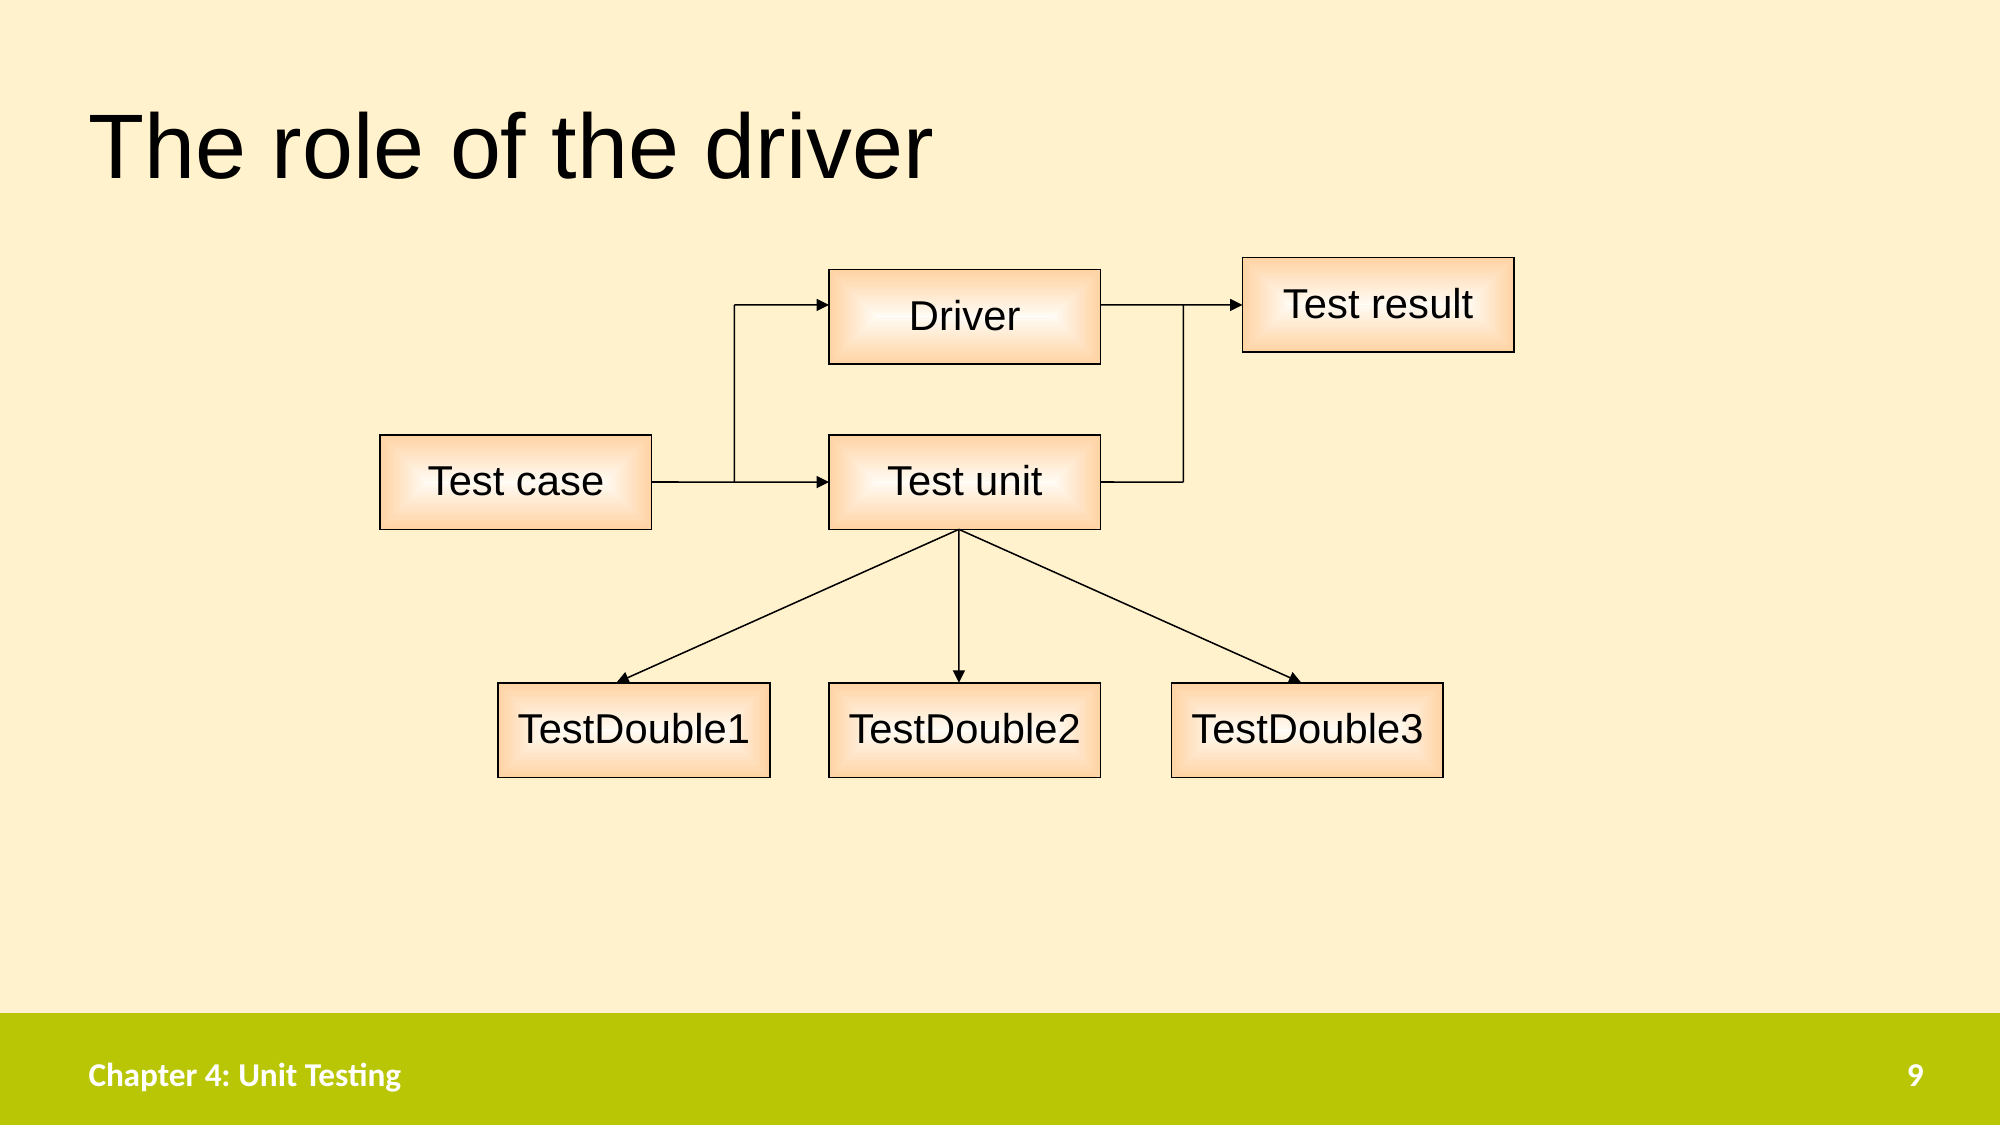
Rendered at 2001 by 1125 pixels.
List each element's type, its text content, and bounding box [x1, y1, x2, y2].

text_box [498, 683, 770, 694]
text_box Test unit [840, 446, 1089, 512]
text_box [616, 529, 958, 684]
text_box Driver [840, 281, 1089, 346]
text_box [1242, 257, 1515, 353]
text_box [1171, 760, 1444, 778]
text_box [1171, 683, 1444, 694]
text_box TestDouble1 [498, 694, 770, 760]
text_box [952, 530, 966, 683]
text_box TestDouble3 [1171, 694, 1444, 760]
text_box [498, 760, 770, 778]
text_box Test case [391, 446, 641, 512]
text_box [735, 475, 829, 489]
text_box [828, 434, 1101, 530]
text_box [828, 683, 1101, 694]
text_box [828, 269, 1101, 365]
title The role of the driver [73, 40, 1939, 258]
text_box [1184, 298, 1243, 312]
text_box [380, 434, 652, 530]
text_box [828, 760, 1101, 778]
text_box [734, 298, 829, 312]
text_box TestDouble2 [828, 694, 1101, 760]
text_box [958, 529, 1302, 684]
text_box Test result [1254, 269, 1503, 335]
slide_number 9 [1412, 1042, 1939, 1103]
footer Chapter 4: Unit Testing [73, 1042, 1002, 1103]
